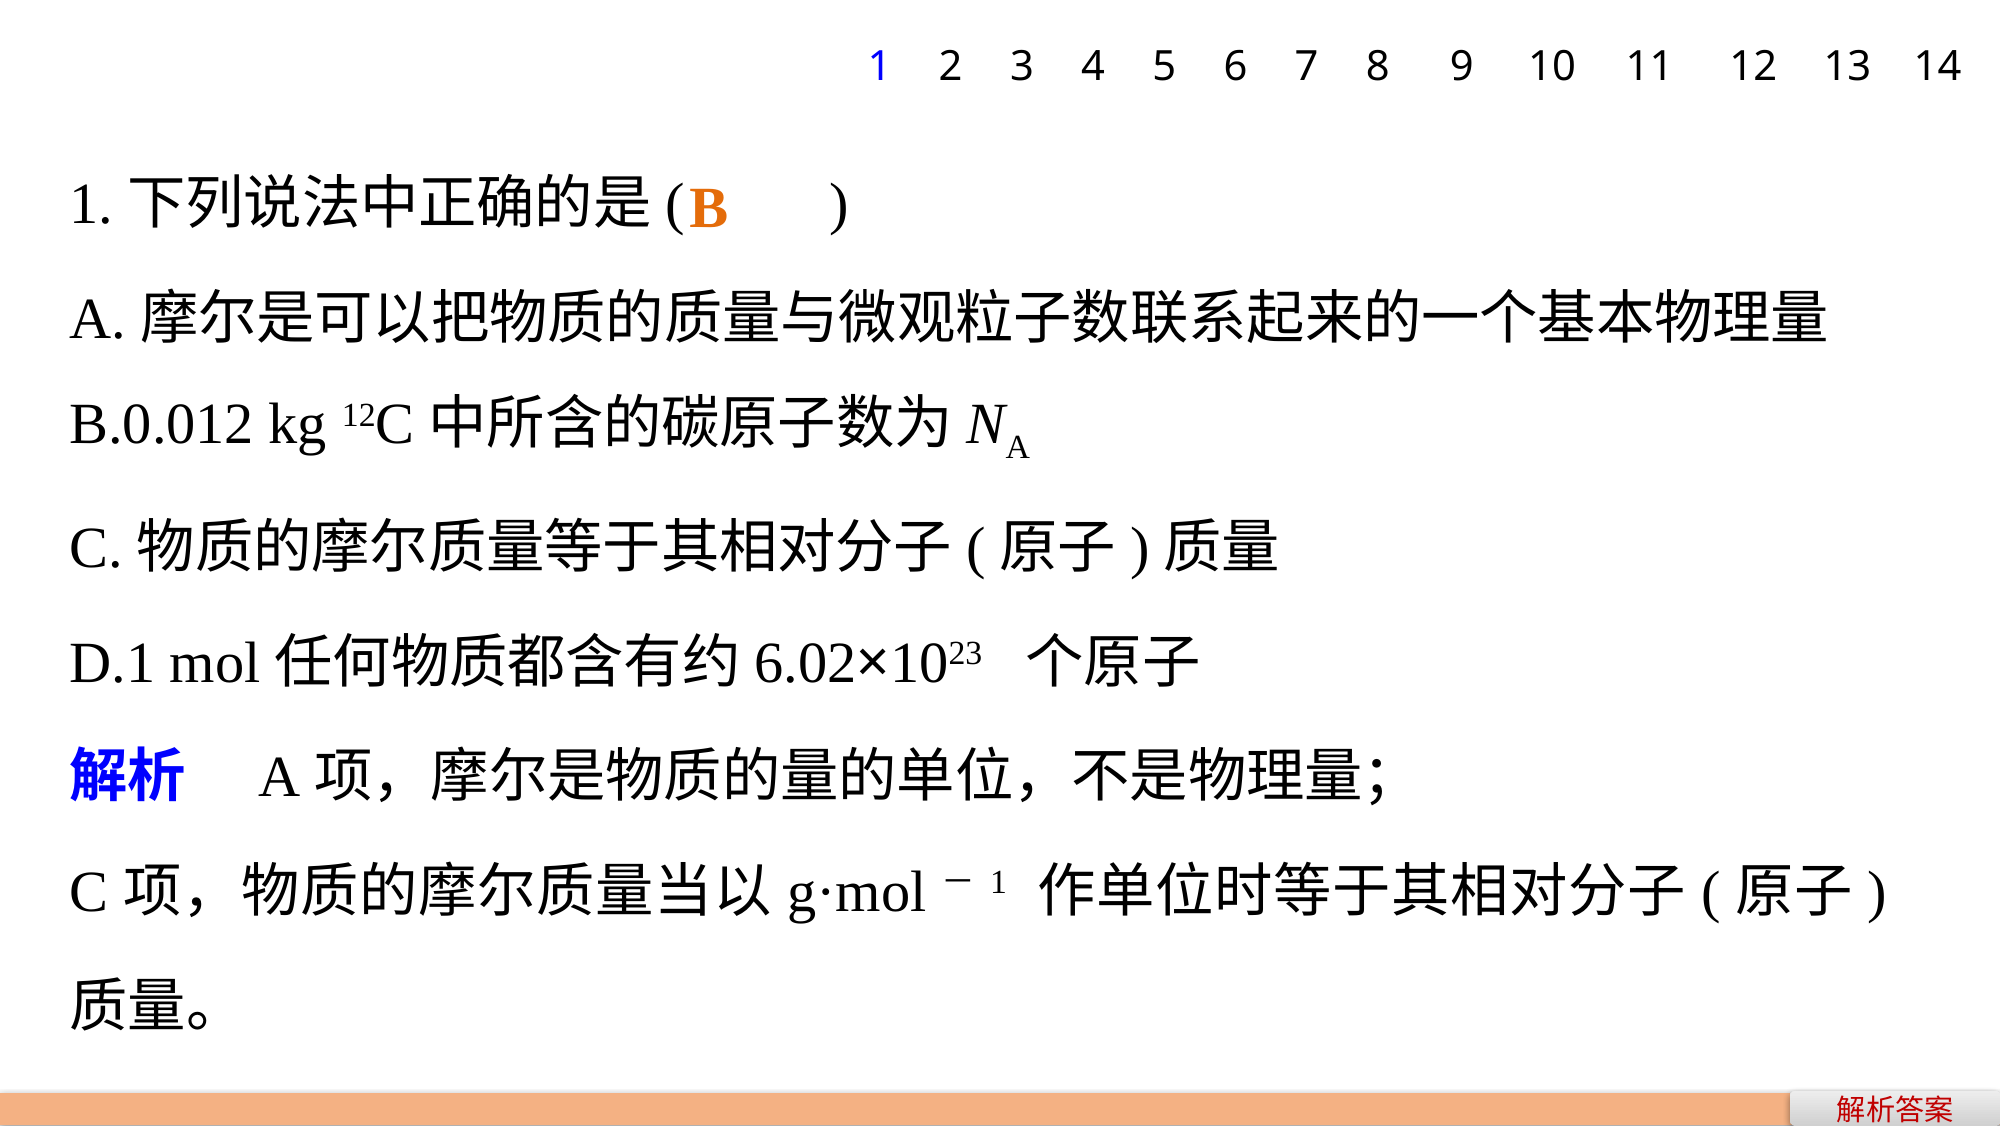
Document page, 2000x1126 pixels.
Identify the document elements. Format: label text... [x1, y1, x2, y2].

text_box 11 [1608, 16, 1694, 112]
text_box 13 [1809, 16, 1892, 112]
text_box 2 [923, 16, 983, 112]
text_box 1.下列说法中正确的是( ) A.摩尔是可以把物质的质量与微观粒子数联系起来的一个基本物理量 B.0.012 kg 12C中所含的碳原子数为NA C.物质的摩尔质量等于其相对分子(原子)质量 D.1 mol任何物质都含有约6.02×1023 个原子 解析 A项，摩尔是物质的量的单位，不是物理量； C项，物质的摩尔质量当以g·mol－1 作单位时等于其相对分子(原子)质量。 [54, 113, 1916, 1045]
text_box 解析答案 [1788, 1089, 2000, 1126]
text_box 10 [1505, 16, 1597, 112]
text_box 8 [1350, 16, 1410, 112]
text_box 4 [1065, 16, 1126, 112]
text_box 3 [994, 16, 1054, 112]
text_box 1 [852, 16, 912, 112]
text_box 12 [1705, 16, 1798, 112]
text_box B [674, 127, 744, 247]
text_box 5 [1137, 16, 1197, 112]
text_box 14 [1903, 16, 1982, 112]
text_box 7 [1279, 16, 1339, 112]
text_box 6 [1208, 16, 1268, 112]
text_box [0, 1092, 1787, 1126]
text_box 9 [1421, 16, 1494, 112]
